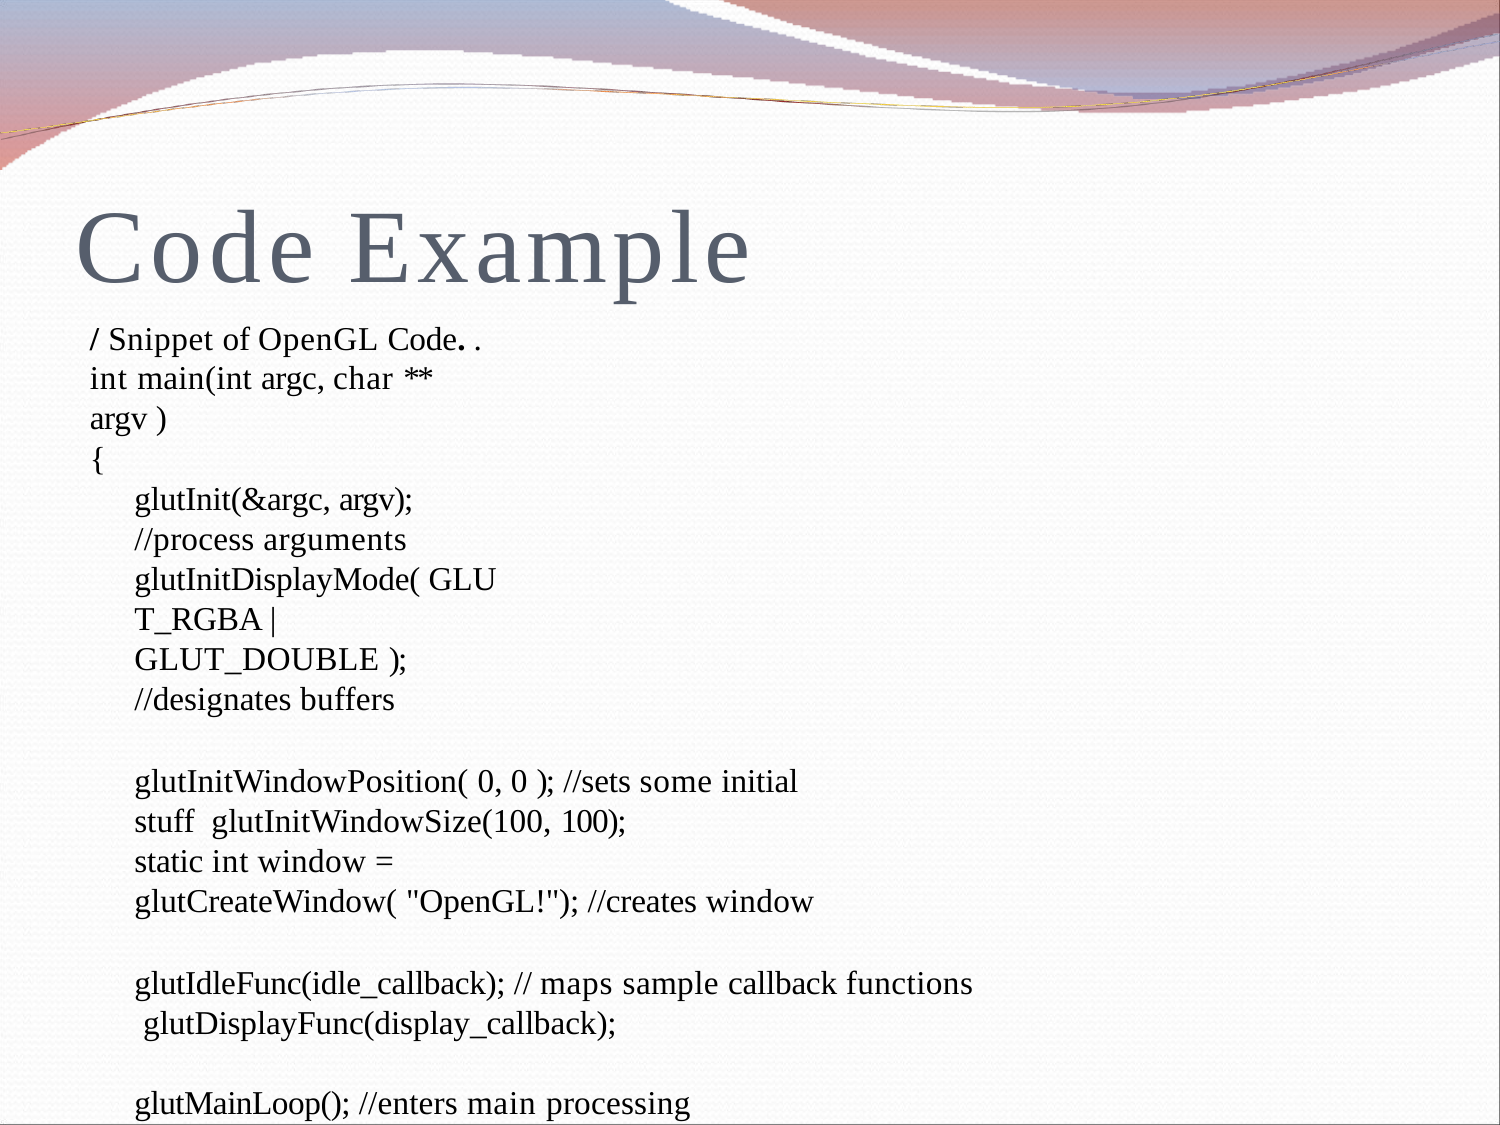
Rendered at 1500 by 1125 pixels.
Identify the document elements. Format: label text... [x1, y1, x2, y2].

title Code Example [72, 176, 761, 366]
text_box / Snippet of OpenGL Code. . int main(int argc, char ** argv ) { glutInit(&argc, argv); //process arguments glutInitDisplayMode( GLUT_RGBA | GLUT_DOUBLE ); //designates buffers glutInitWindowPosition( 0, 0 ); //sets some initial stuff glutInitWindowSize(100, 100); static int window = glutCreateWindow( "OpenGL!"); //creates window glutIdleFunc(idle_callback); // maps sample callback functions glutDisplayFunc(display_callback); glutMainLoop(); //enters main processing loop exit(0); } [87, 314, 1193, 1125]
picture [0, 0, 1500, 1125]
